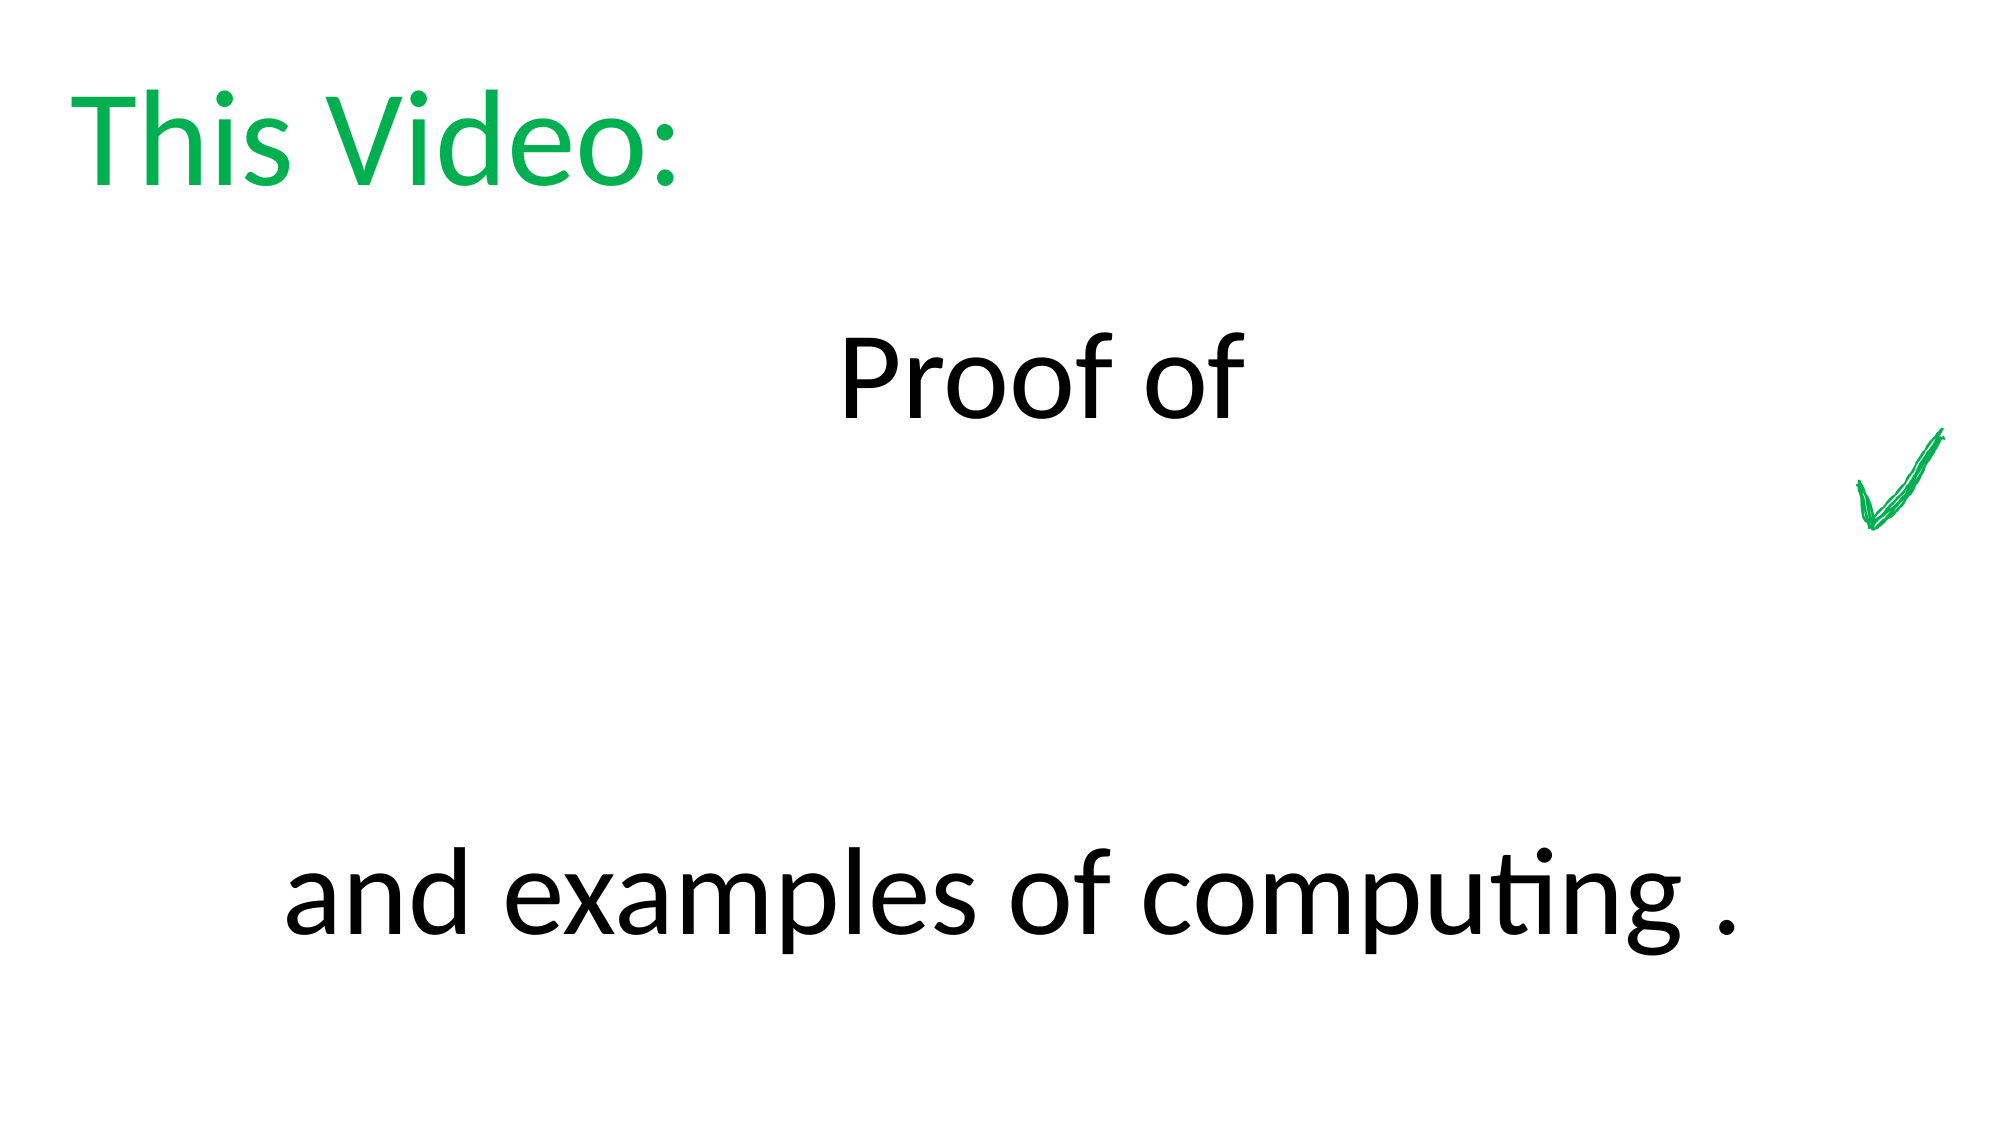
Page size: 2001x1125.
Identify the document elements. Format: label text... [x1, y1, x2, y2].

text_box This Video: [55, 40, 701, 220]
picture [1856, 428, 1955, 541]
